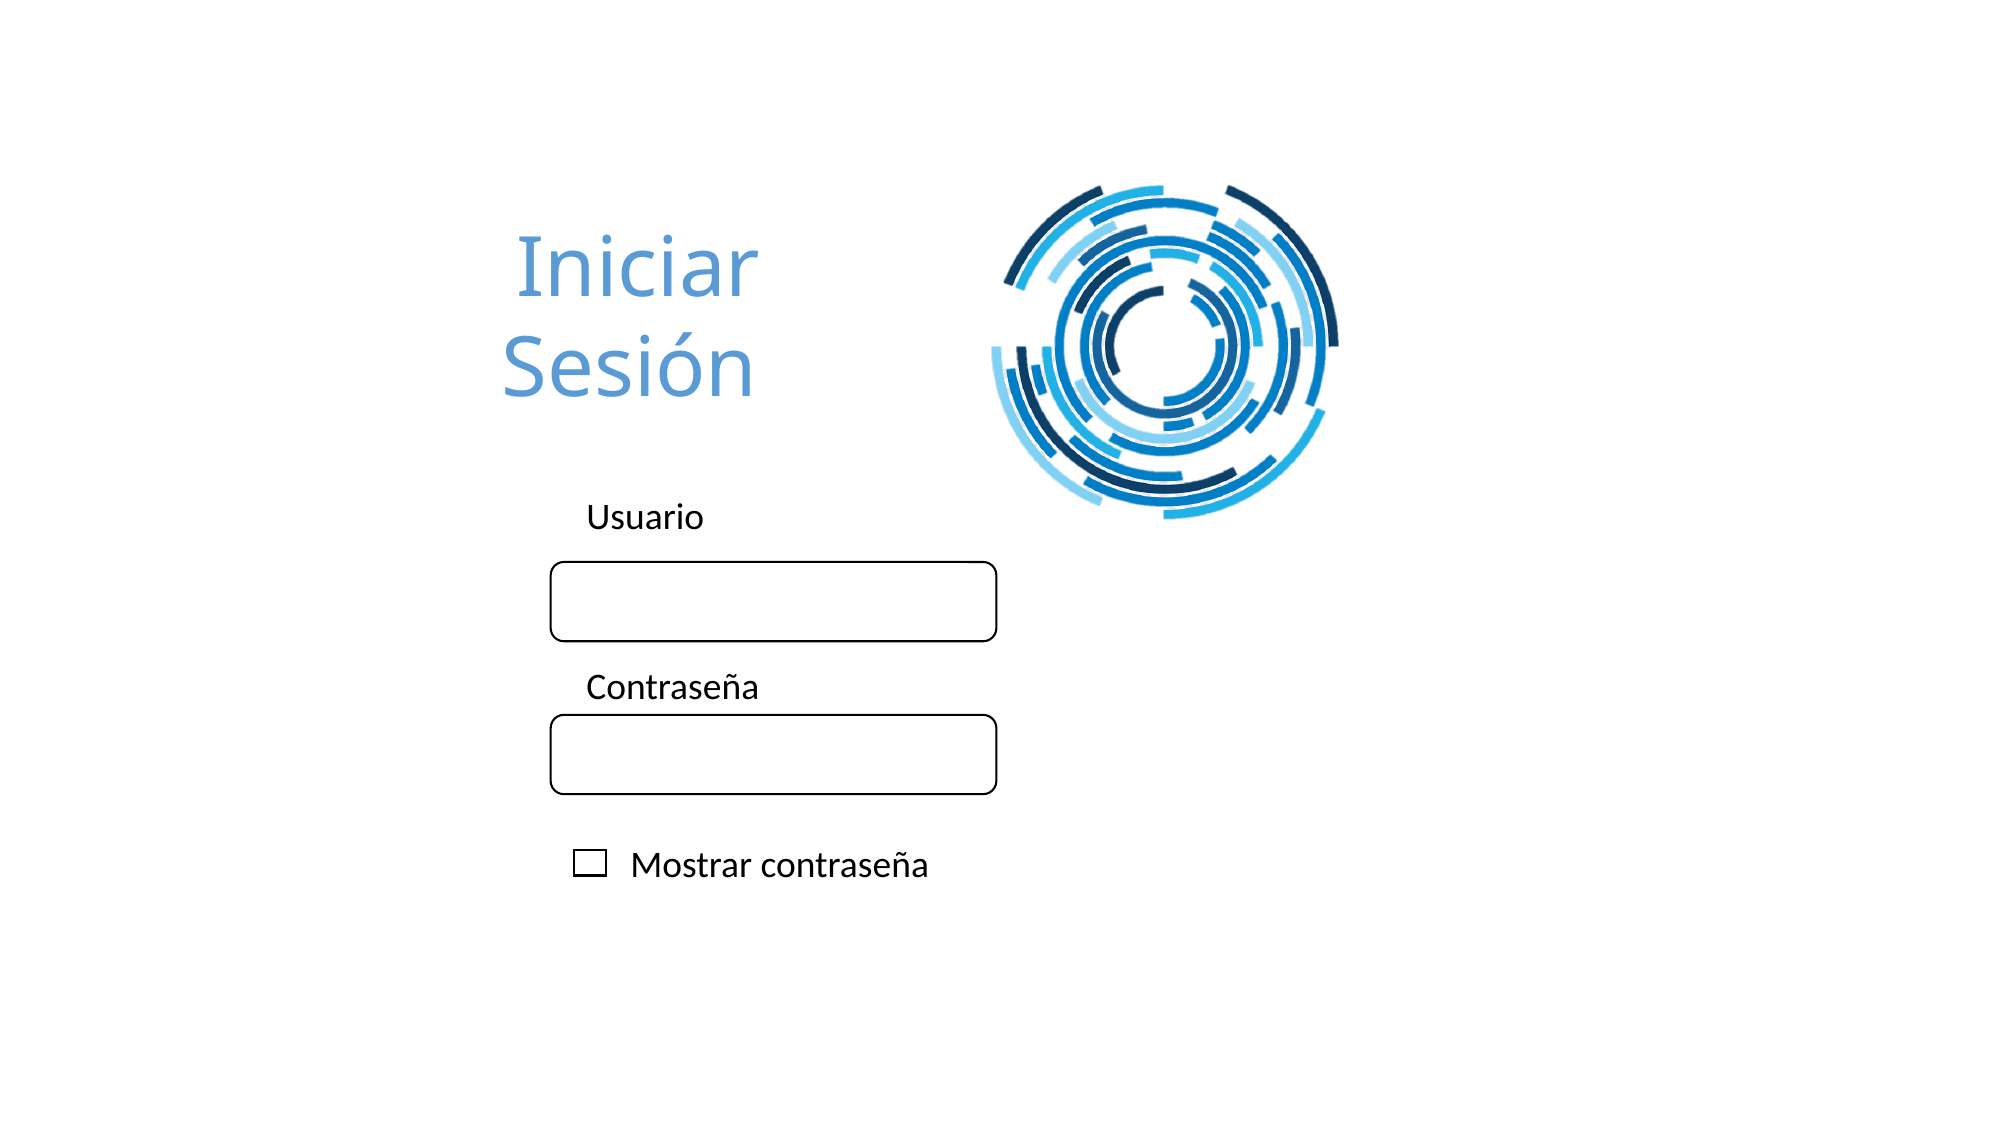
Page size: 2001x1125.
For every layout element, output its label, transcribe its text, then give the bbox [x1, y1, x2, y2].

text_box [549, 713, 998, 796]
text_box Mostrar contraseña [615, 832, 957, 893]
text_box Iniciar Sesión [439, 274, 838, 352]
text_box Contraseña [571, 654, 854, 714]
text_box Usuario [571, 484, 854, 544]
text_box [573, 849, 607, 877]
text_box [549, 560, 998, 643]
picture [913, 158, 1415, 545]
